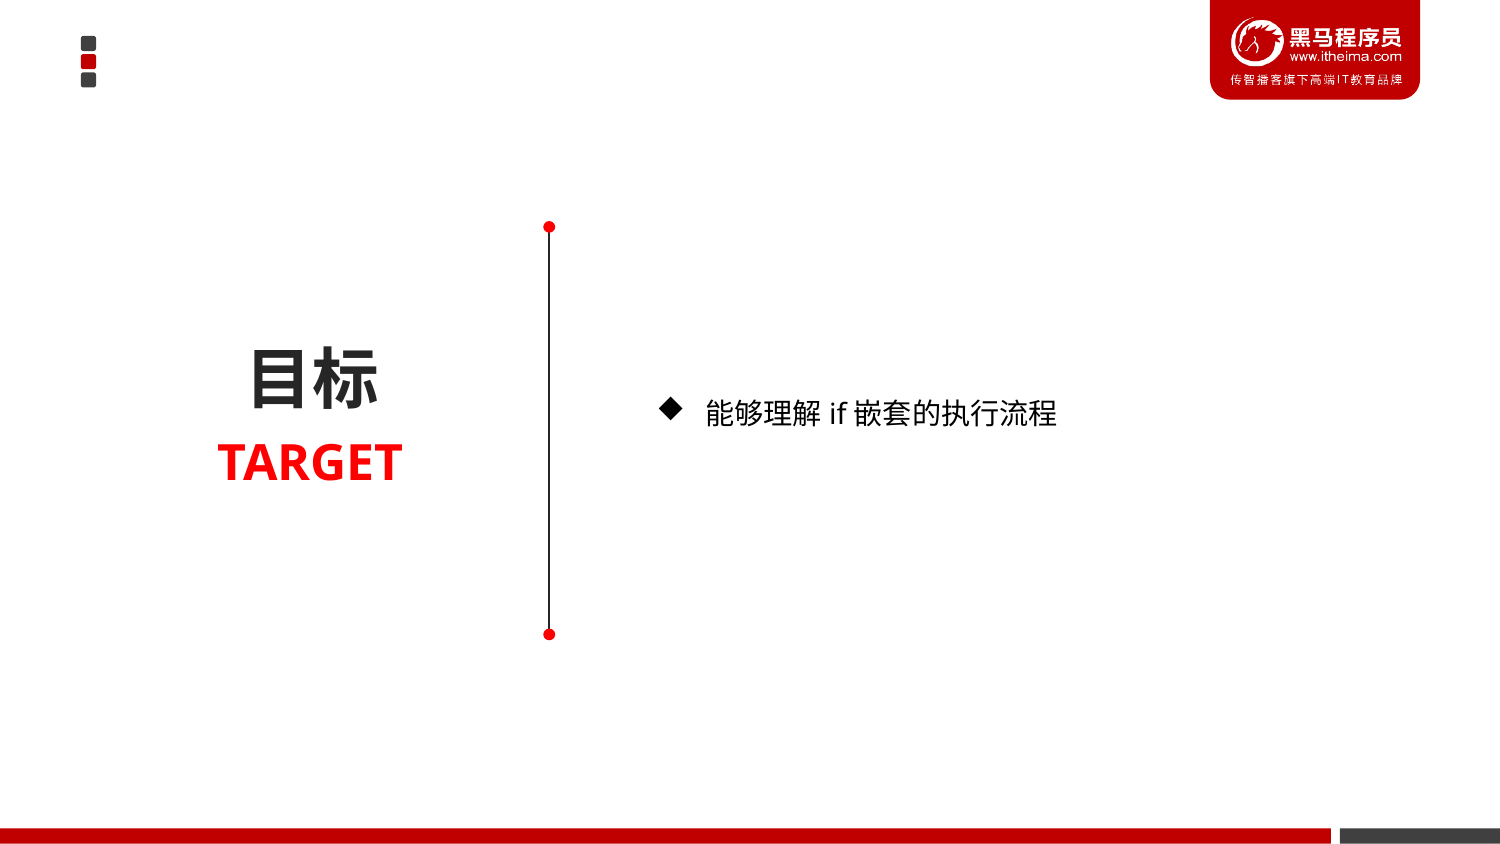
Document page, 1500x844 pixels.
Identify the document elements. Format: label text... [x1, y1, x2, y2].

text_box TARGET [206, 422, 544, 507]
picture [1212, 8, 1421, 94]
text_box 能够理解if嵌套的执行流程 [641, 352, 1074, 438]
text_box [541, 628, 558, 643]
text_box [541, 219, 558, 234]
text_box 目标 [171, 315, 454, 449]
